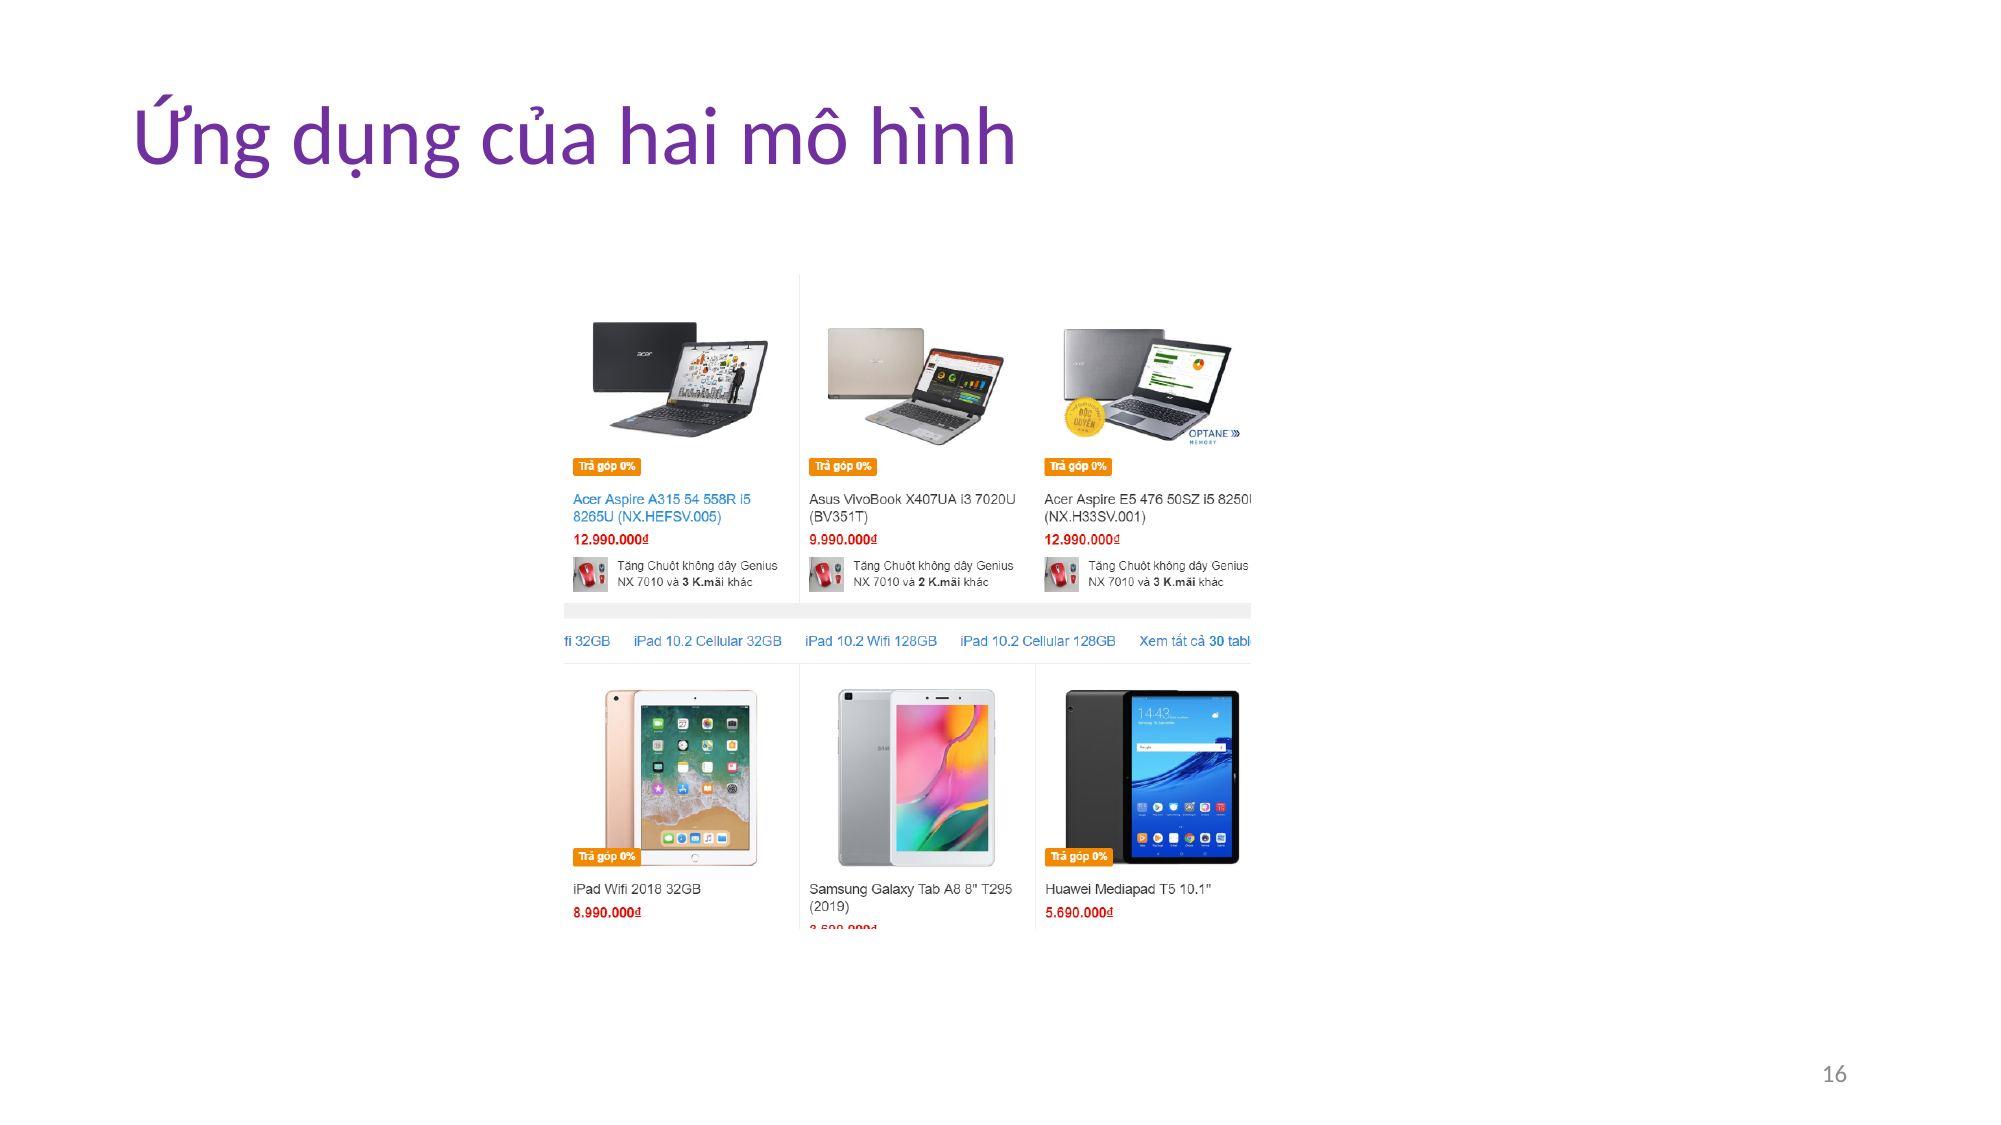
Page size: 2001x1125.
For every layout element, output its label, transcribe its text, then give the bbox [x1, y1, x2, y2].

text_box Ứng dụng của hai mô hình [117, 73, 1035, 189]
picture [564, 274, 1251, 929]
slide_number 16 [1412, 1042, 1863, 1103]
